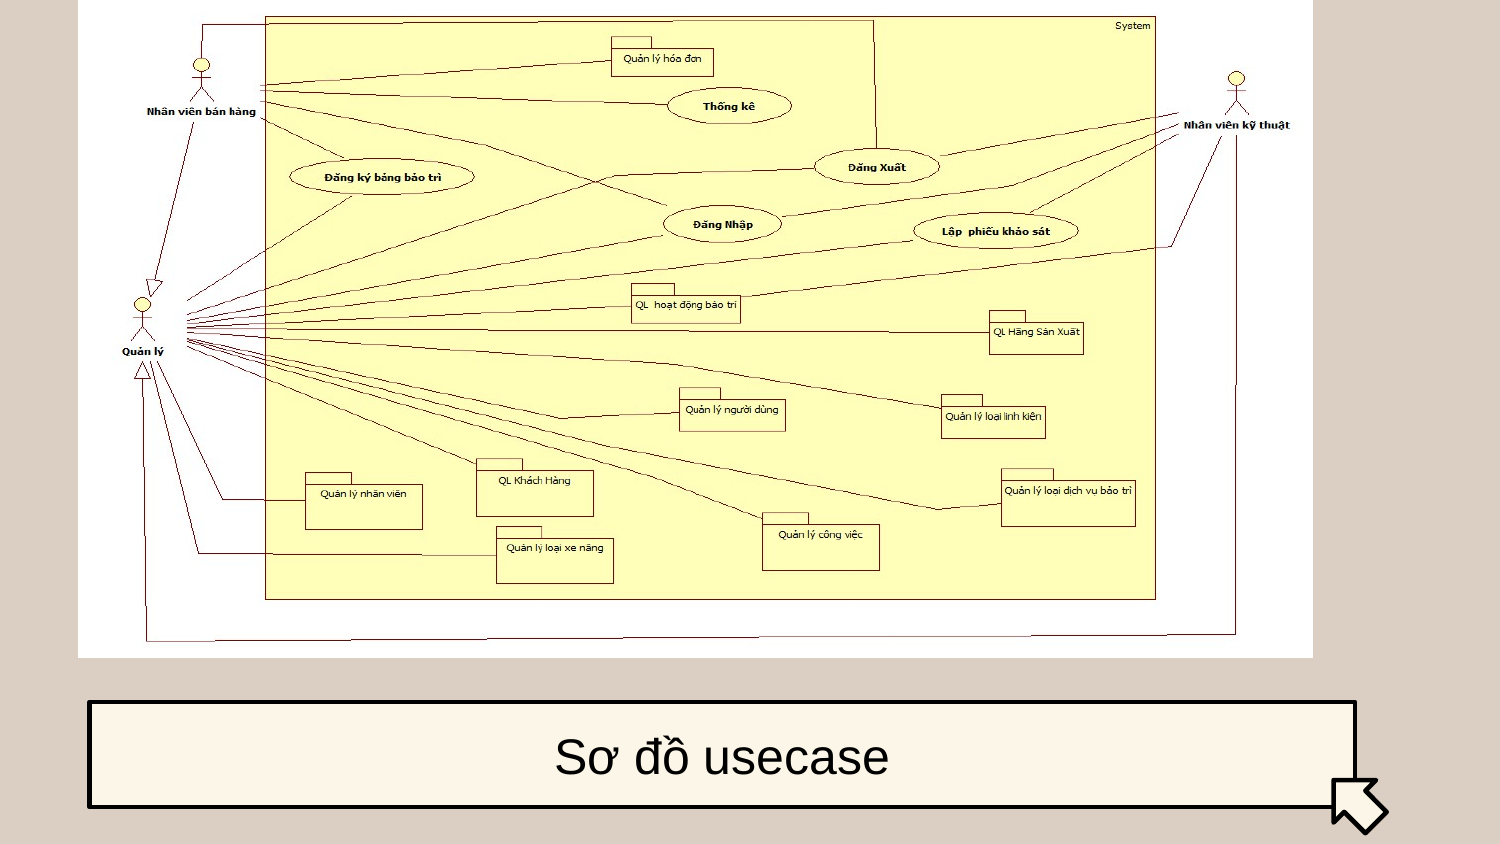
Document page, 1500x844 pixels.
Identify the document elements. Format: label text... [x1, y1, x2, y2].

text_box [1333, 780, 1387, 834]
title Sơ đồ usecase [87, 700, 1357, 809]
picture [78, 0, 1313, 658]
